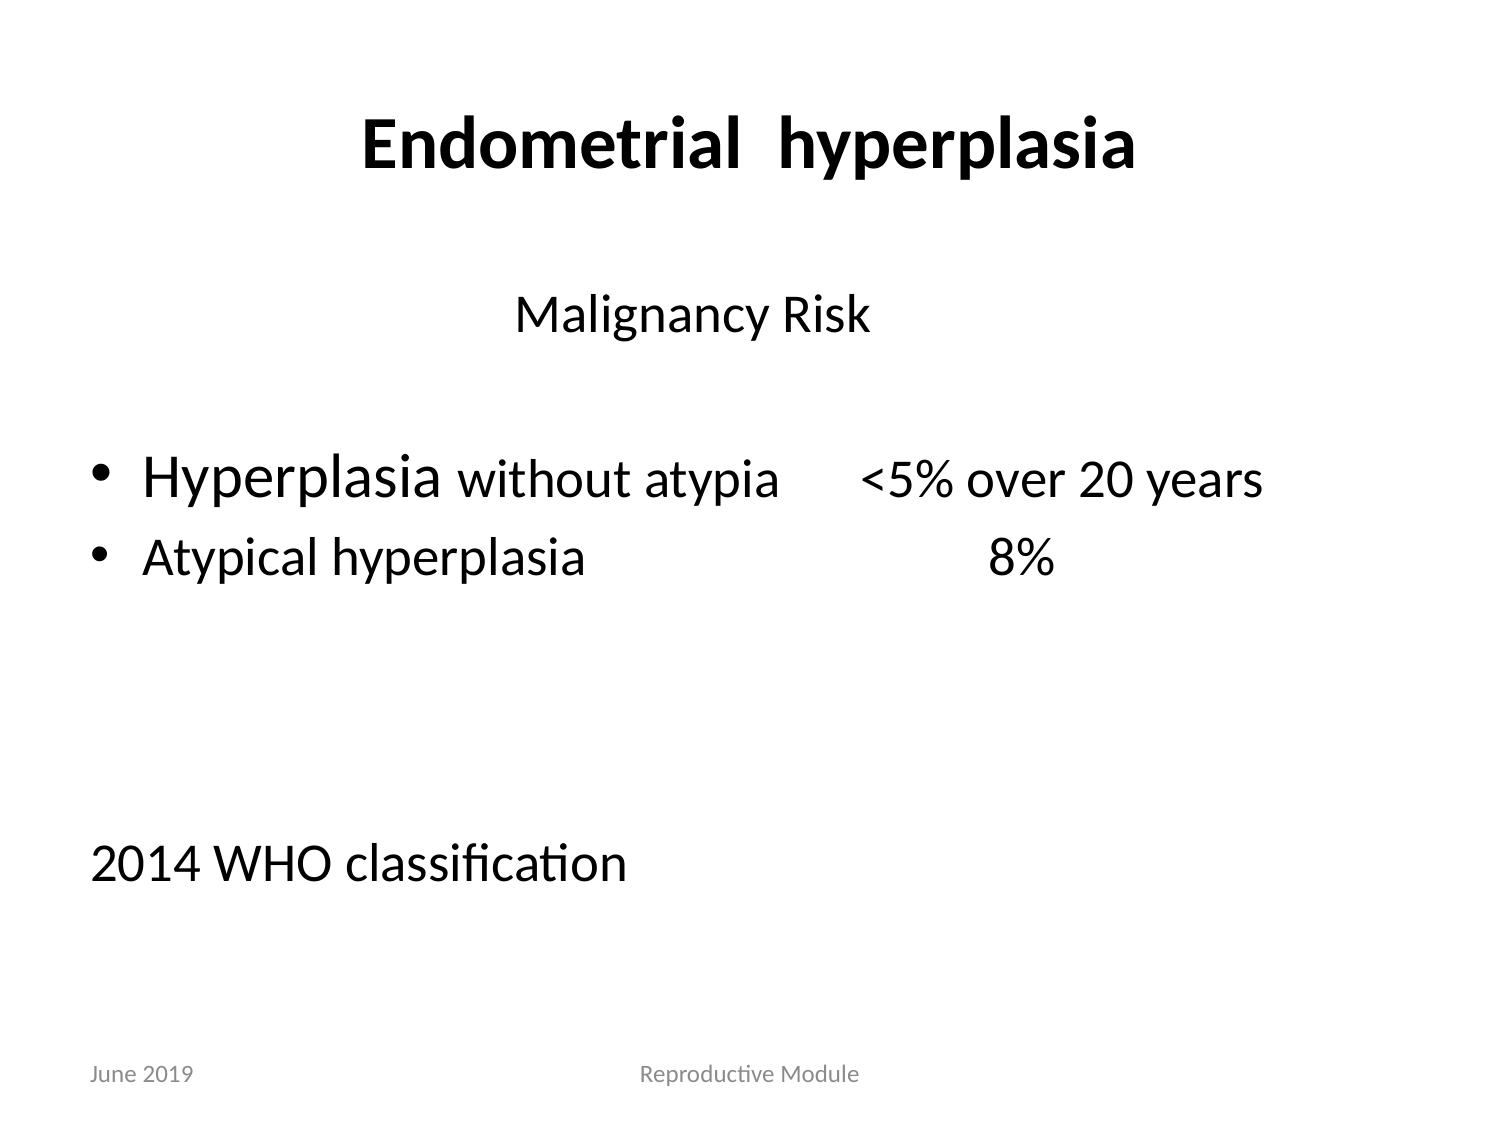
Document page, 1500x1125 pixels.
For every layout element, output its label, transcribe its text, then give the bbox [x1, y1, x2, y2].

list Malignancy Risk Hyperplasia without atypia <5% over 20 years Atypical hyperplasia 8% 2014 WHO classification [75, 262, 1425, 1005]
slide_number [75, 1042, 425, 1103]
footer Reproductive Module [512, 1042, 988, 1103]
title Endometrial hyperplasia [75, 45, 1425, 233]
